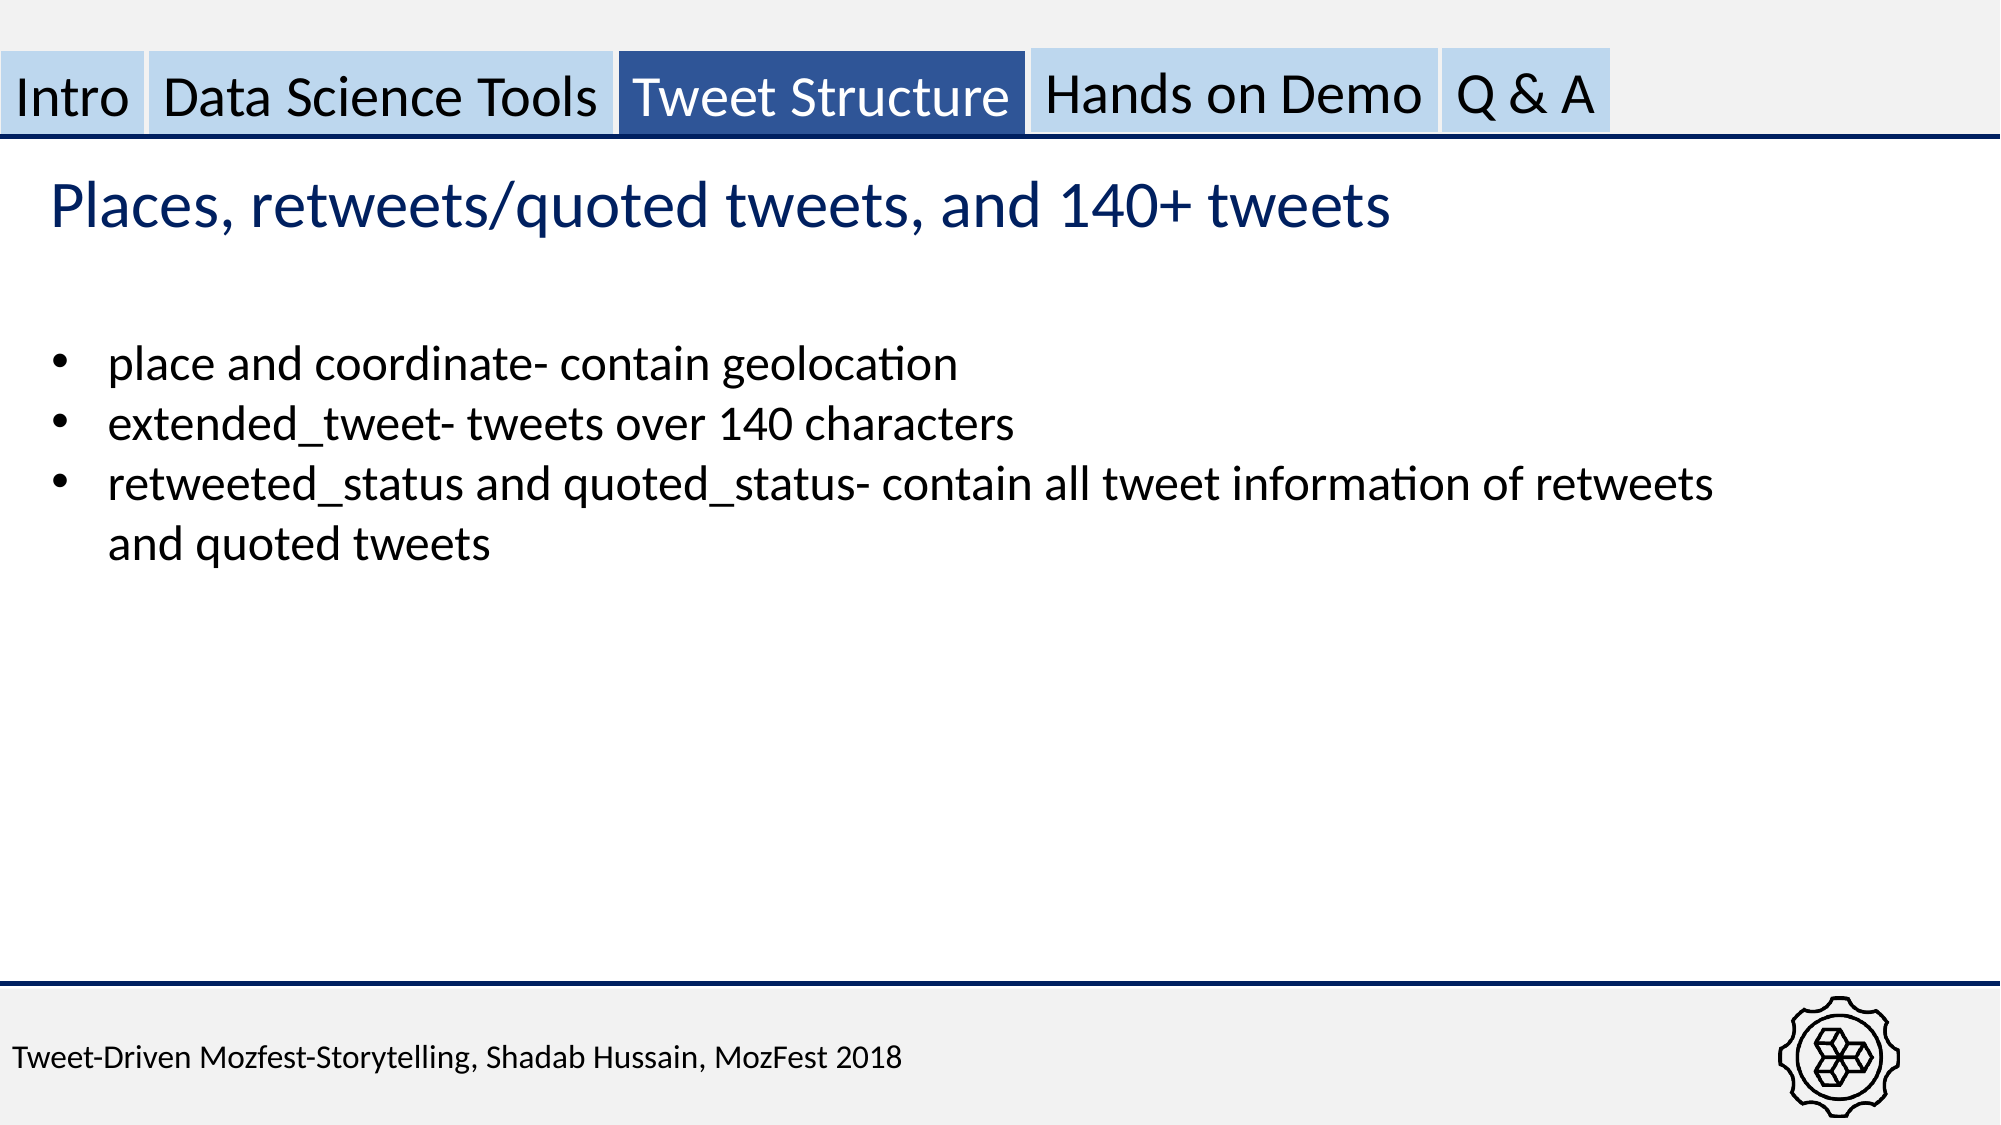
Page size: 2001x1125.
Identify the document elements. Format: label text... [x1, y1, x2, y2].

text_box [0, 988, 2000, 1125]
picture [1778, 996, 1900, 1118]
text_box Data Science Tools [148, 50, 614, 134]
text_box Tweet-Driven Mozfest-Storytelling, Shadab Hussain, MozFest 2018 [0, 1023, 936, 1125]
text_box [0, 0, 2000, 134]
text_box place and coordinate- contain geolocation extended_tweet- tweets over 140 characters retweeted_status and quoted_status- contain all tweet information of retweets and quoted tweets [36, 322, 1741, 578]
text_box Hands on Demo [1030, 47, 1439, 133]
text_box Intro [0, 50, 145, 134]
text_box Places, retweets/quoted tweets, and 140+ tweets [35, 153, 1407, 249]
text_box Q & A [1441, 47, 1611, 133]
text_box Tweet Structure [618, 50, 1026, 134]
